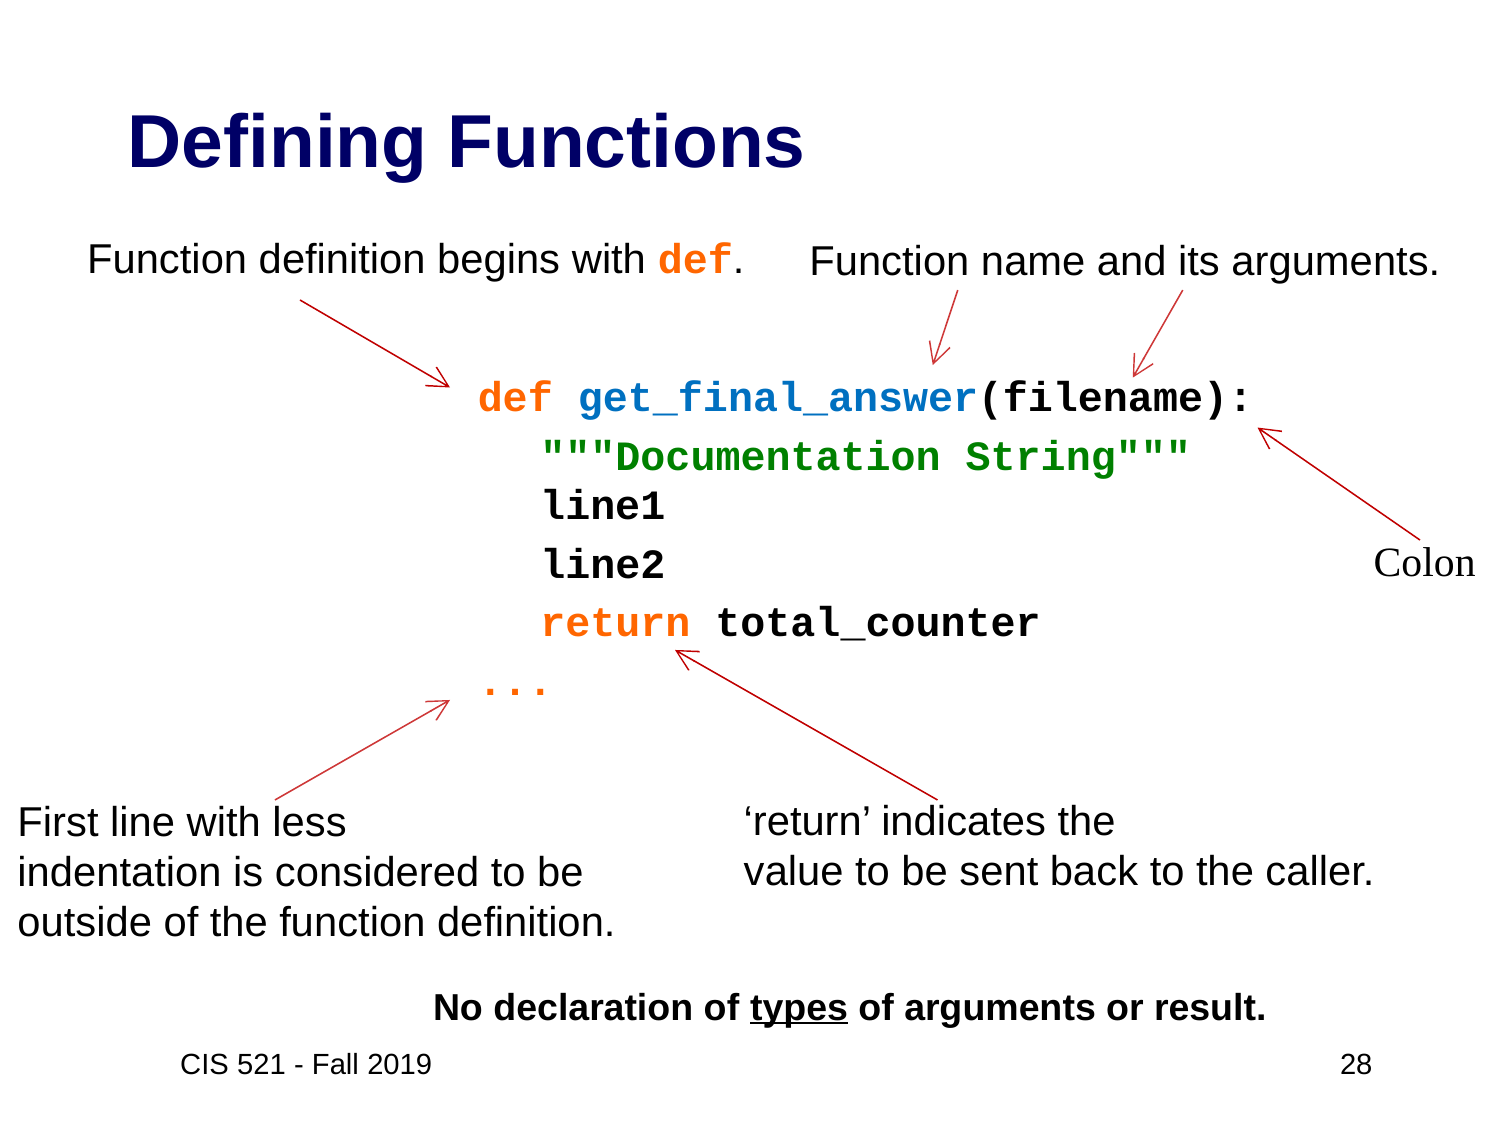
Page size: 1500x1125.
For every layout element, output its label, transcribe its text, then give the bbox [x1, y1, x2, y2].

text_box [0, 699, 635, 955]
list No declaration of types of arguments or result. [337, 975, 1363, 1038]
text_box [62, 223, 770, 388]
slide_number CIS 521 - Fall 2019 [112, 1024, 501, 1101]
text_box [795, 226, 1455, 378]
text_box def get_final_answer(filename): """Documentation String""" line1 line2 return total_counter ... [312, 362, 1375, 588]
title Defining Functions [112, 99, 1388, 175]
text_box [674, 649, 1394, 903]
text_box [1207, 427, 1493, 594]
slide_number 28 [1074, 1024, 1388, 1101]
